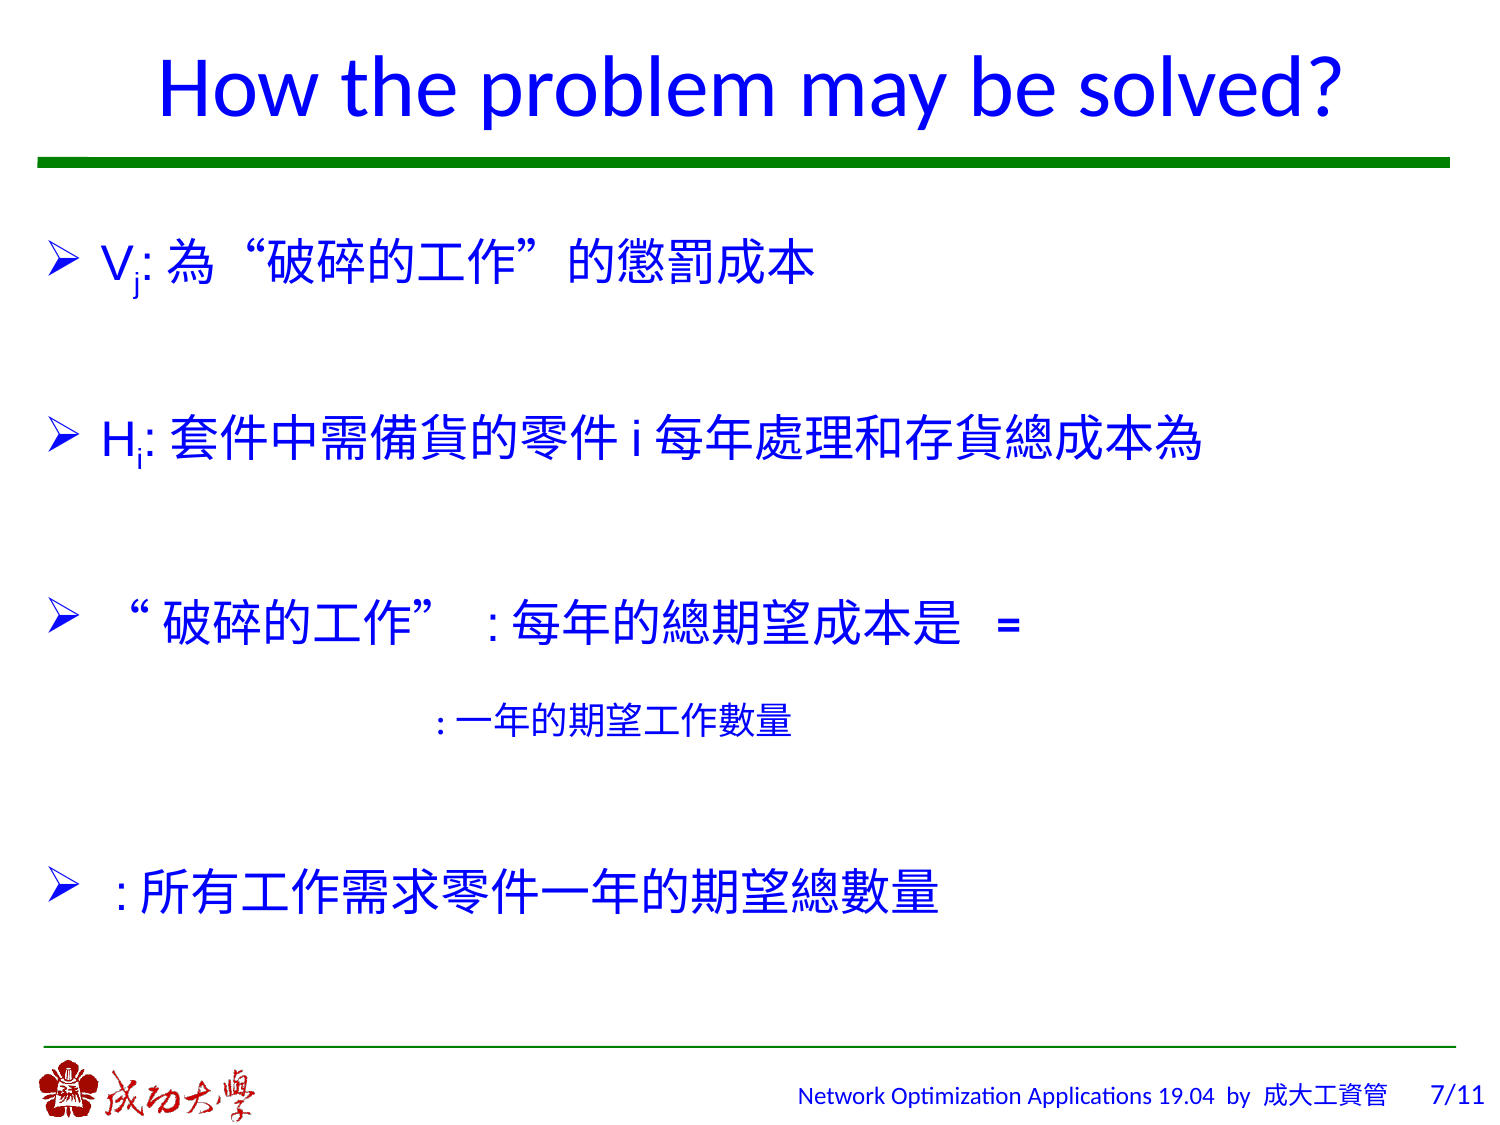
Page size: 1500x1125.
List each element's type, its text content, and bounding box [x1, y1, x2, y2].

picture [103, 1069, 257, 1125]
picture [35, 1058, 101, 1118]
text_box How the problem may be solved? [17, 1, 1488, 161]
